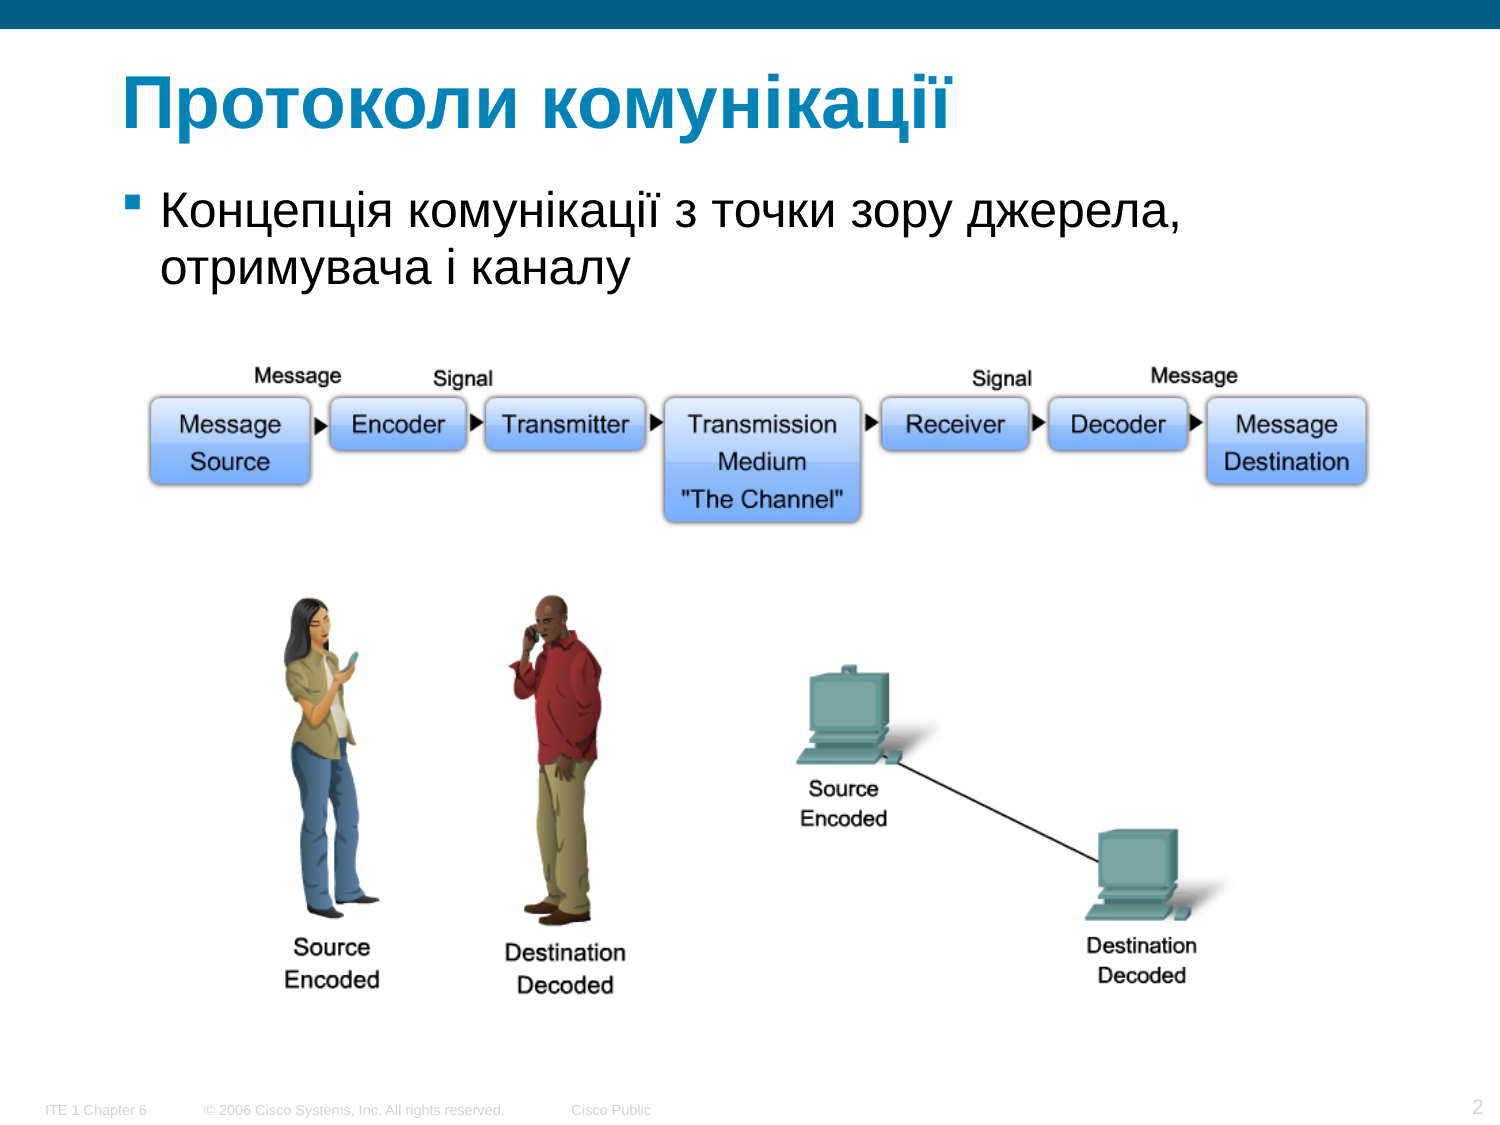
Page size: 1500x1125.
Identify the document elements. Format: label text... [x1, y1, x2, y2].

picture [139, 348, 1376, 1020]
title Протоколи комунікації [107, 42, 1444, 152]
list Концепція комунікації з точки зору джерела, отримувача і каналу [107, 174, 1411, 1062]
